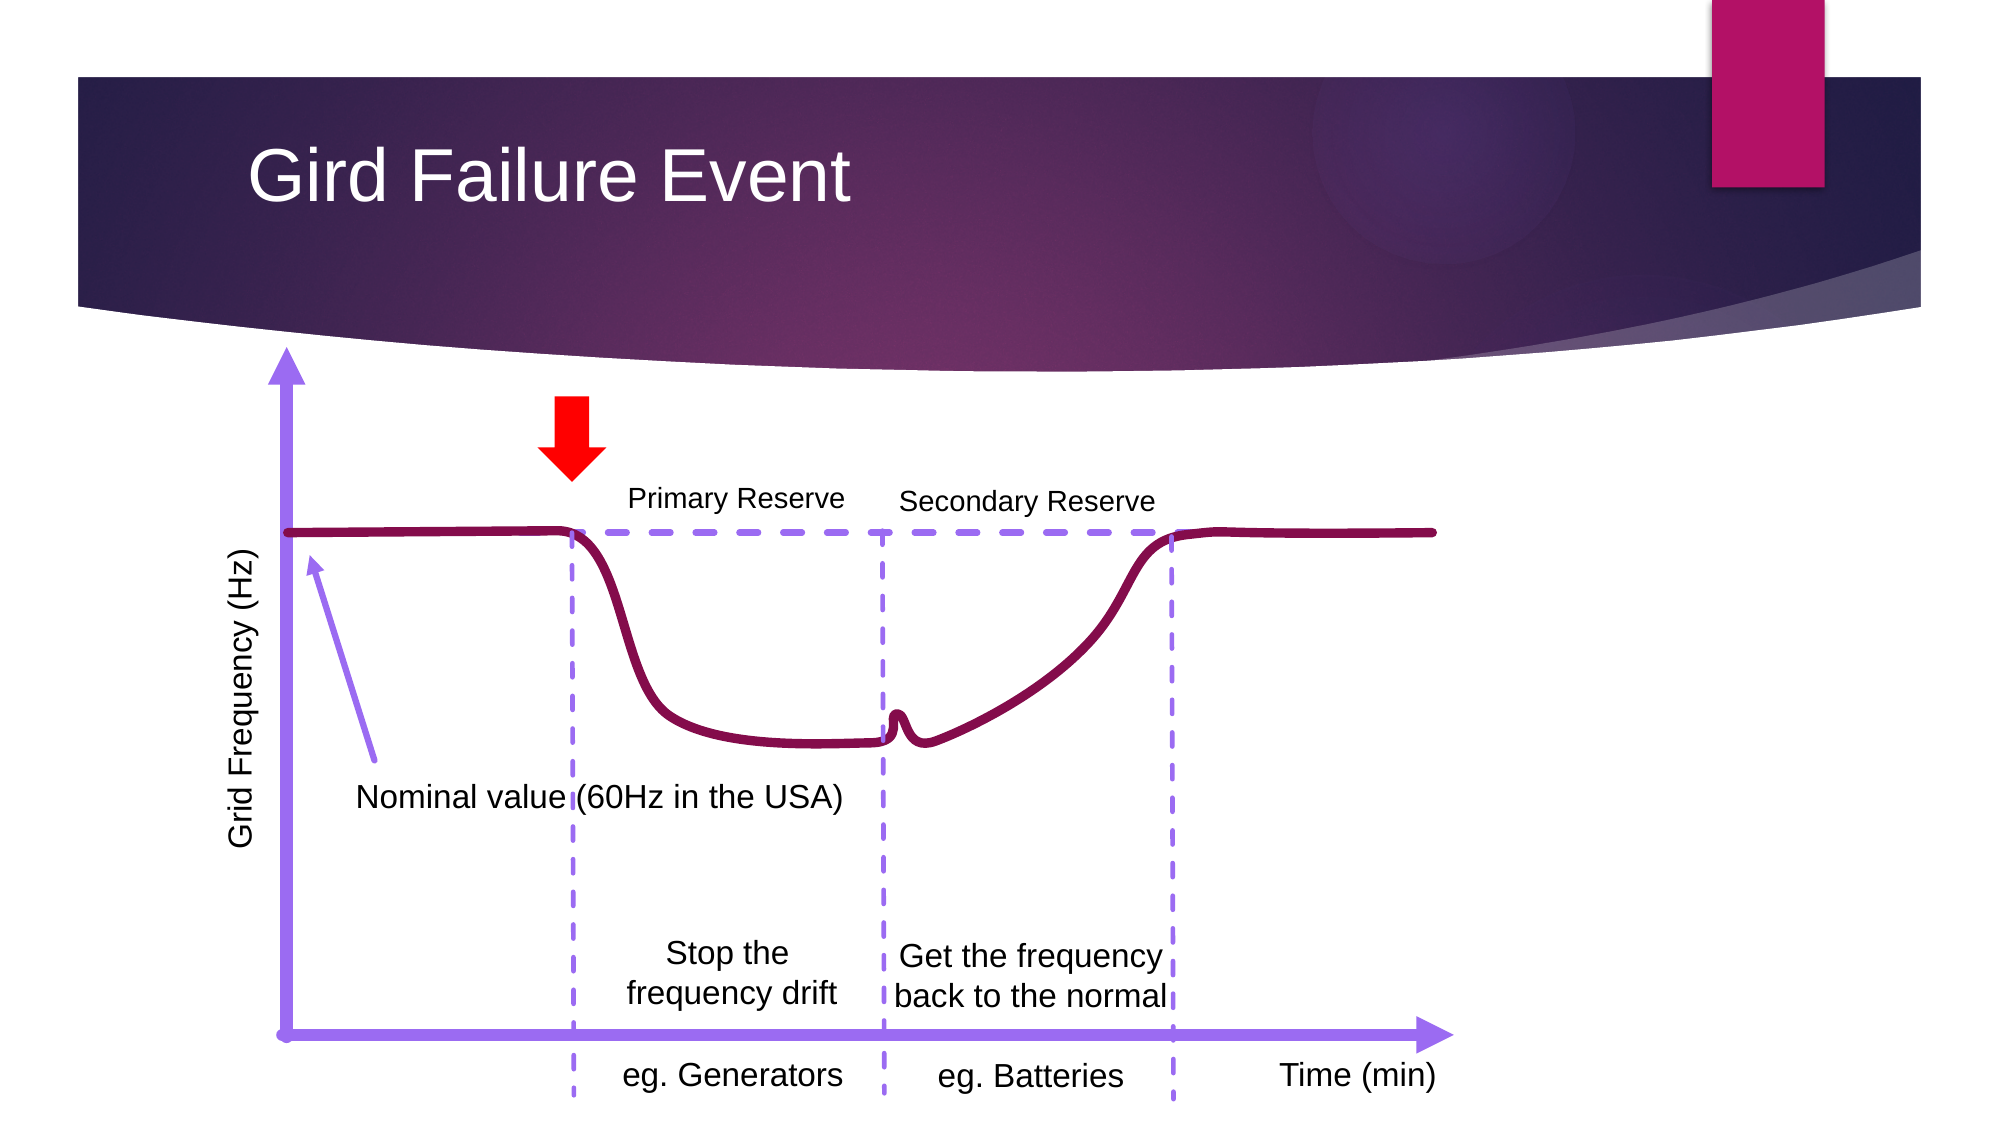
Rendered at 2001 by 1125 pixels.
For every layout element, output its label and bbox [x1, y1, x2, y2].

text_box [210, 119, 1480, 1103]
